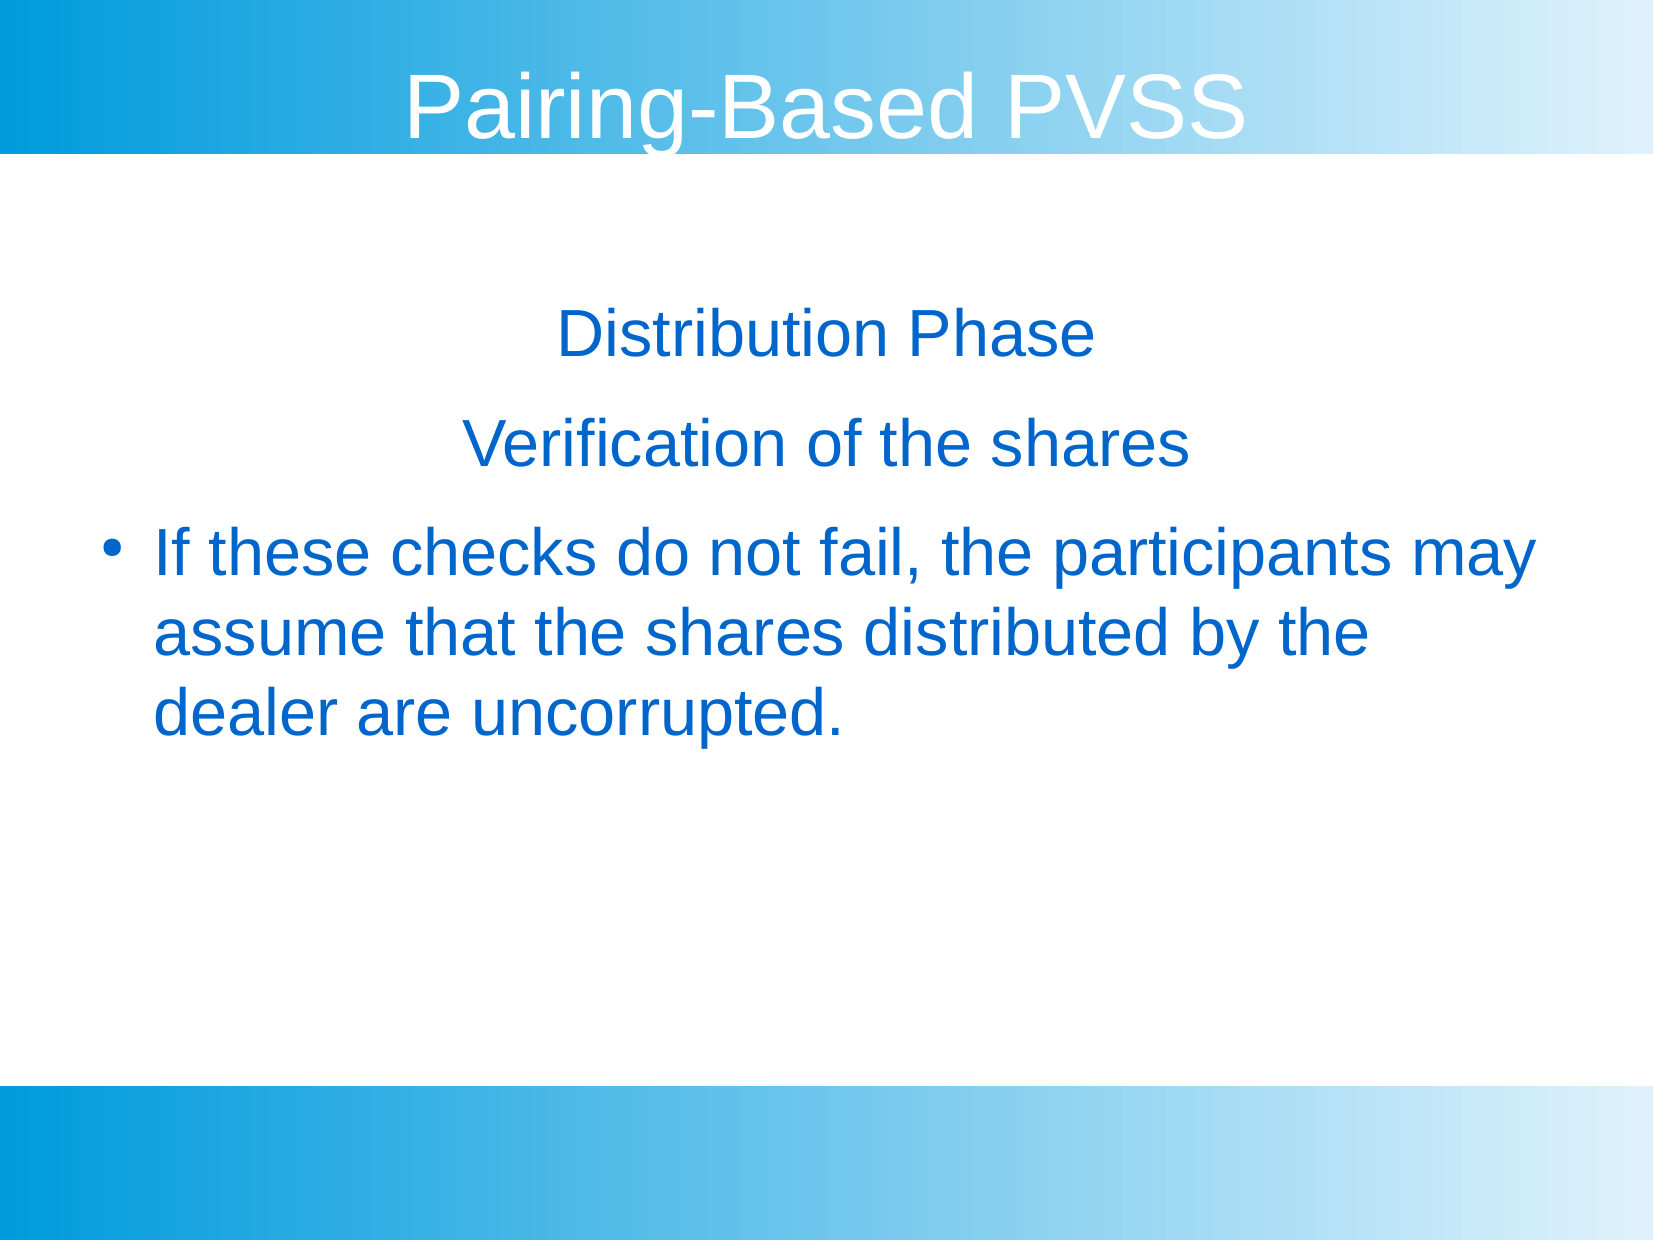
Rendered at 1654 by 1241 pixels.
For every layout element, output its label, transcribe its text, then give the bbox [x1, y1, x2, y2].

list Distribution Phase Verification of the shares If these checks do not fail, the participants may assume that the shares distributed by the dealer are uncorrupted. [82, 290, 1571, 1010]
title Pairing-Based PVSS [82, 49, 1571, 154]
